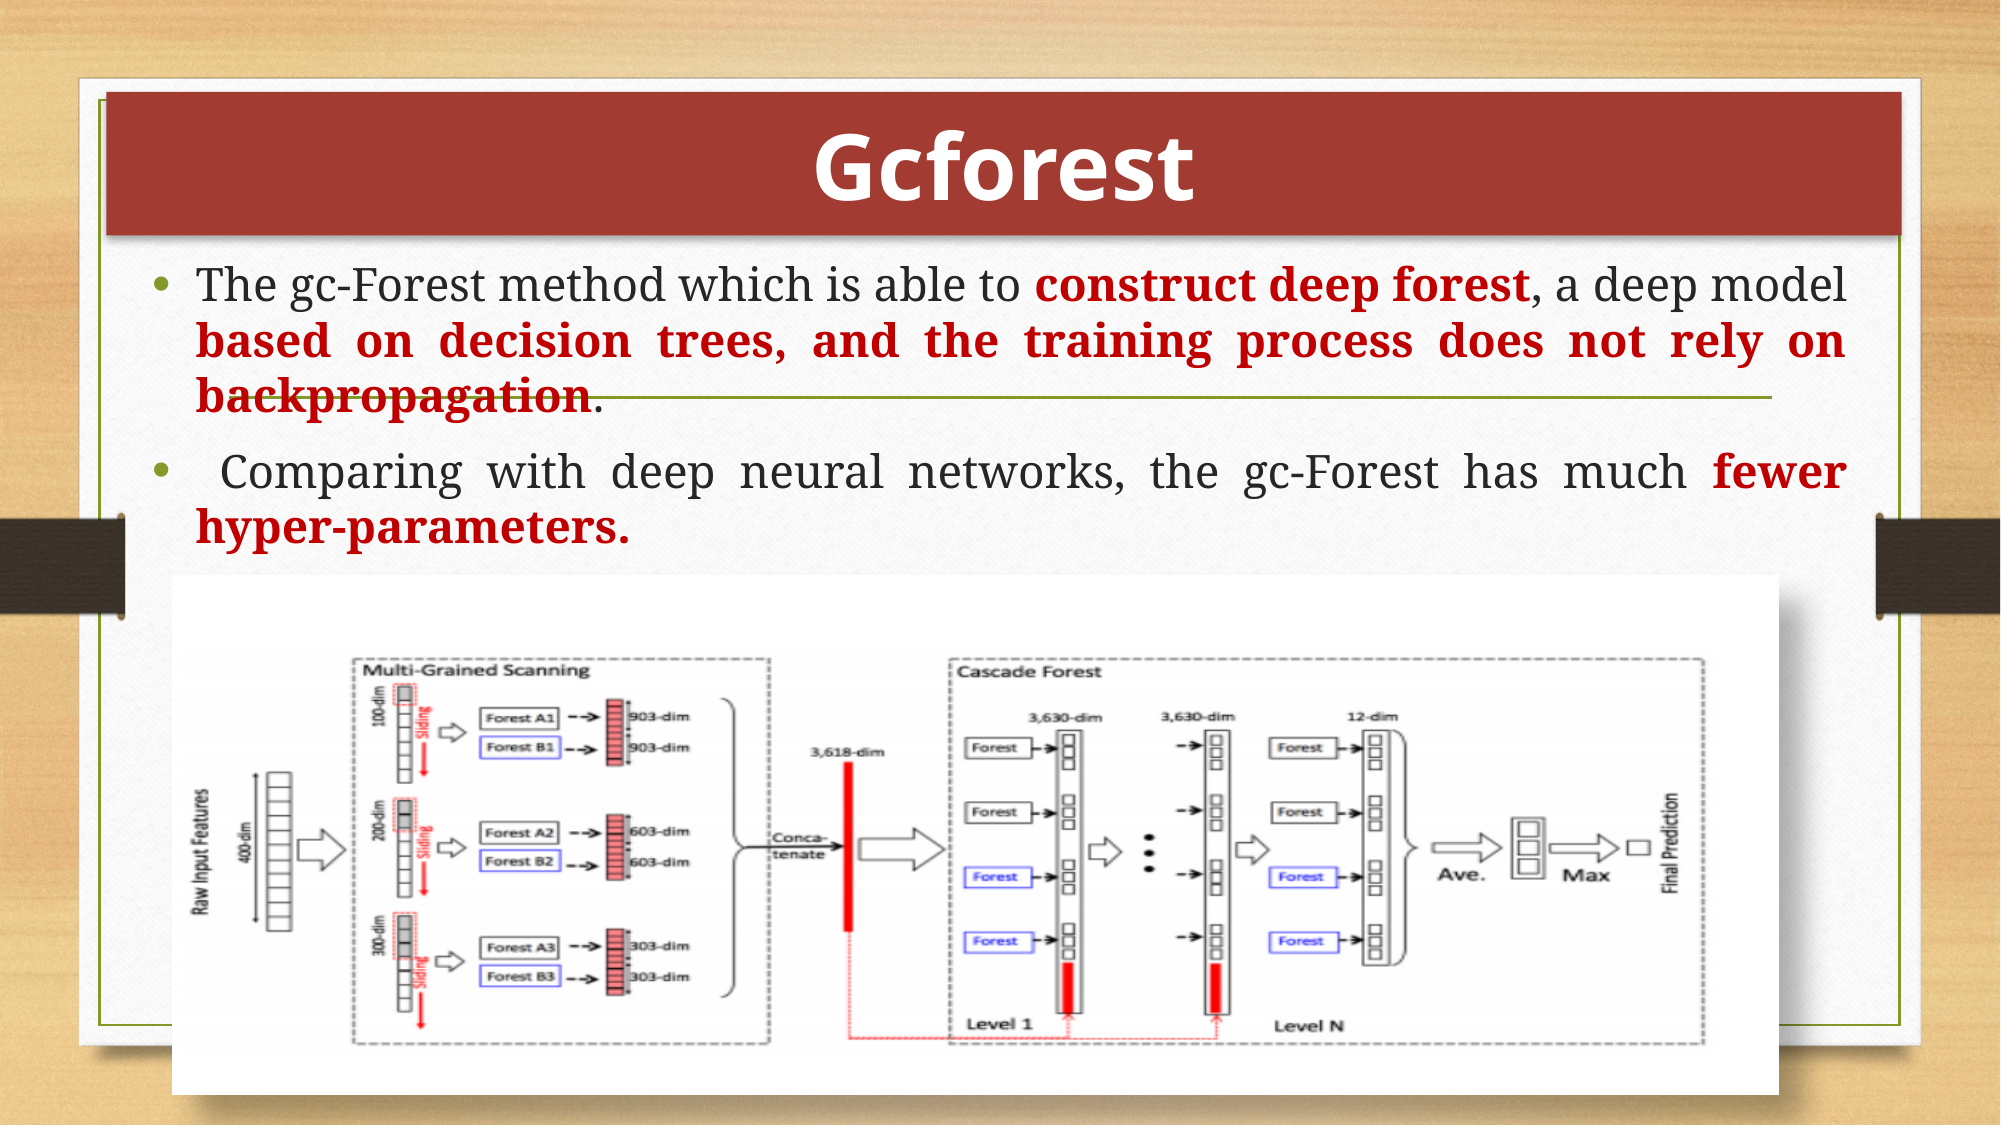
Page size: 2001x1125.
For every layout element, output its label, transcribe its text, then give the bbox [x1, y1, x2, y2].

picture [0, 0, 2001, 1125]
list The gc-Forest method which is able to construct deep forest, a deep model based on decision trees, and the training process does not rely on backpropagation. Comparing with deep neural networks, the gc-Forest has much fewer hyper-parameters. [137, 248, 1863, 563]
title Gcforest [105, 91, 1903, 237]
